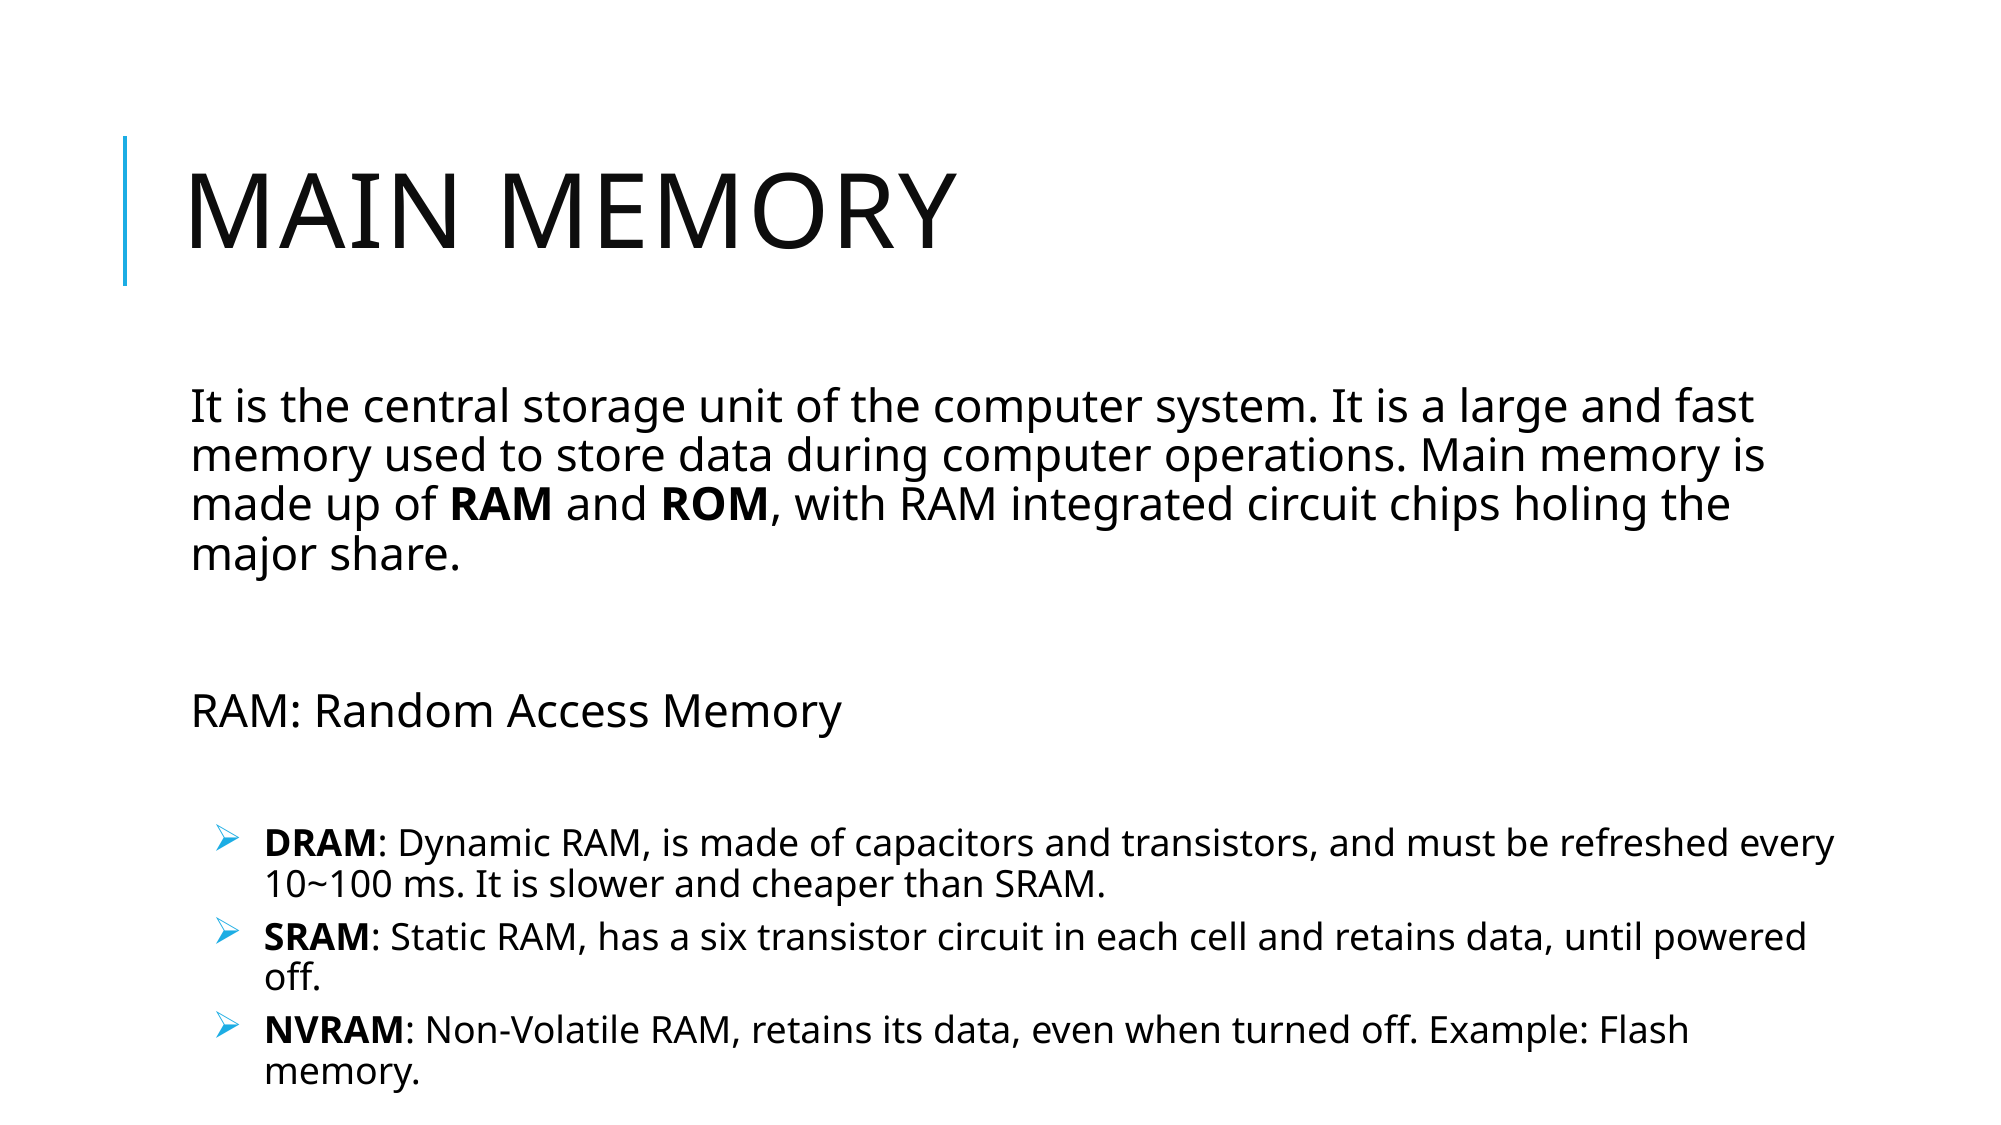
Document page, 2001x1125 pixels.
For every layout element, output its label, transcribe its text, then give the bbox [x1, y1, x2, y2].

title Main memory [168, 96, 1763, 342]
list It is the central storage unit of the computer system. It is a large and fast memory used to store data during computer operations. Main memory is made up of RAM and ROM, with RAM integrated circuit chips holing the major share. RAM: Random Access Memory DRAM: Dynamic RAM, is made of capacitors and transistors, and must be refreshed every 10~100 ms. It is slower and cheaper than SRAM. SRAM: Static RAM, has a six transistor circuit in each cell and retains data, until powered off. NVRAM: Non-Volatile RAM, retains its data, even when turned off. Example: Flash memory. [168, 375, 1854, 1035]
